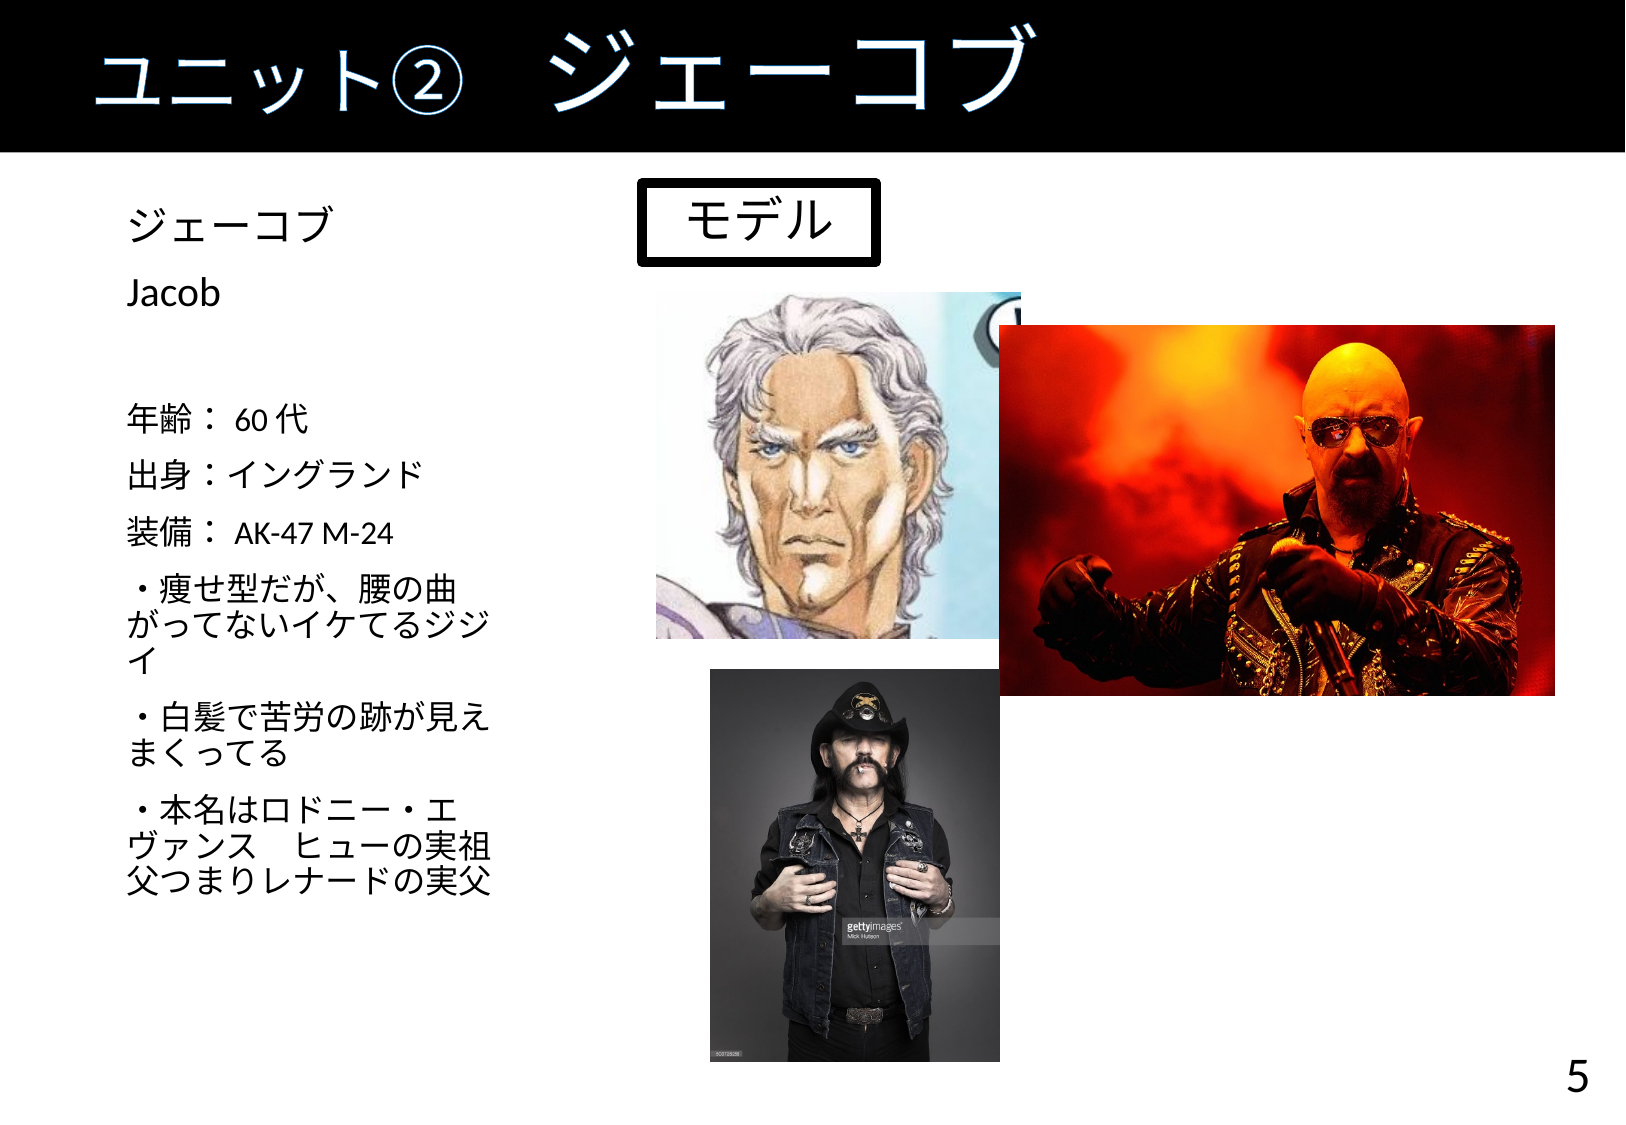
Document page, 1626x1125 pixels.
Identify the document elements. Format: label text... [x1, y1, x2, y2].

list ジェーコブ Jacob 年齢：60代 出身：イングランド 装備：AK-47 M-24 ・痩せ型だが、腰の曲がってないイケてるジジイ ・白髪で苦労の跡が見えまくってる ・本名はロドニー・エヴァンス ヒューの実祖父つまりレナードの実父 [111, 197, 524, 912]
picture [656, 292, 1555, 1062]
text_box モデル [641, 183, 877, 263]
title ユニット② ジェーコブ [0, 0, 1625, 153]
slide_number 5 [1513, 1042, 1606, 1103]
